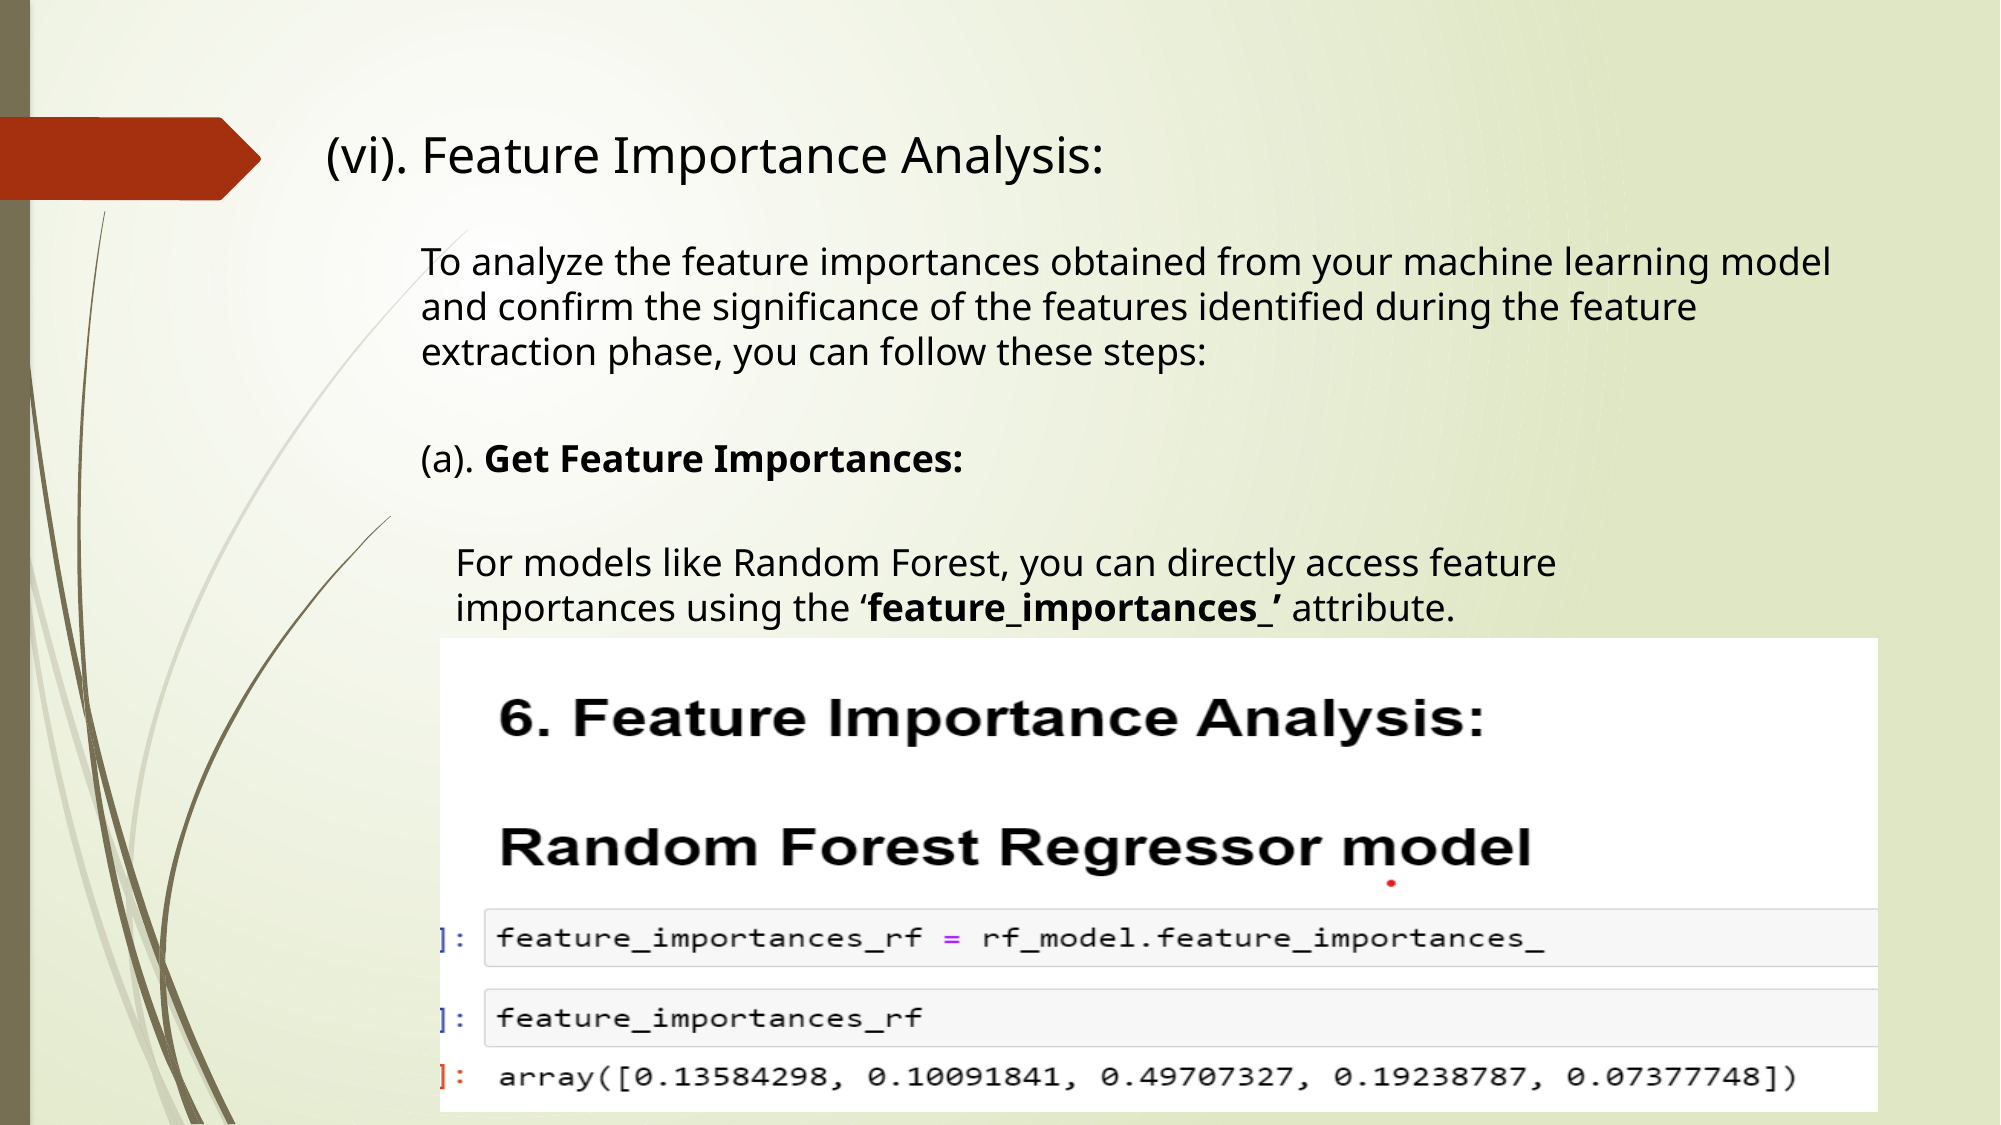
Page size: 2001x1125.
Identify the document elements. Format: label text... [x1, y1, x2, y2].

picture [440, 637, 1878, 1112]
text_box For models like Random Forest, you can directly access feature importances using the ‘feature_importances_’ attribute. [440, 532, 1734, 637]
text_box (vi). Feature Importance Analysis: [312, 116, 1339, 192]
text_box (a). Get Feature Importances: [406, 427, 1142, 488]
text_box To analyze the feature importances obtained from your machine learning model and confirm the significance of the features identified during the feature extraction phase, you can follow these steps: [406, 230, 1878, 380]
